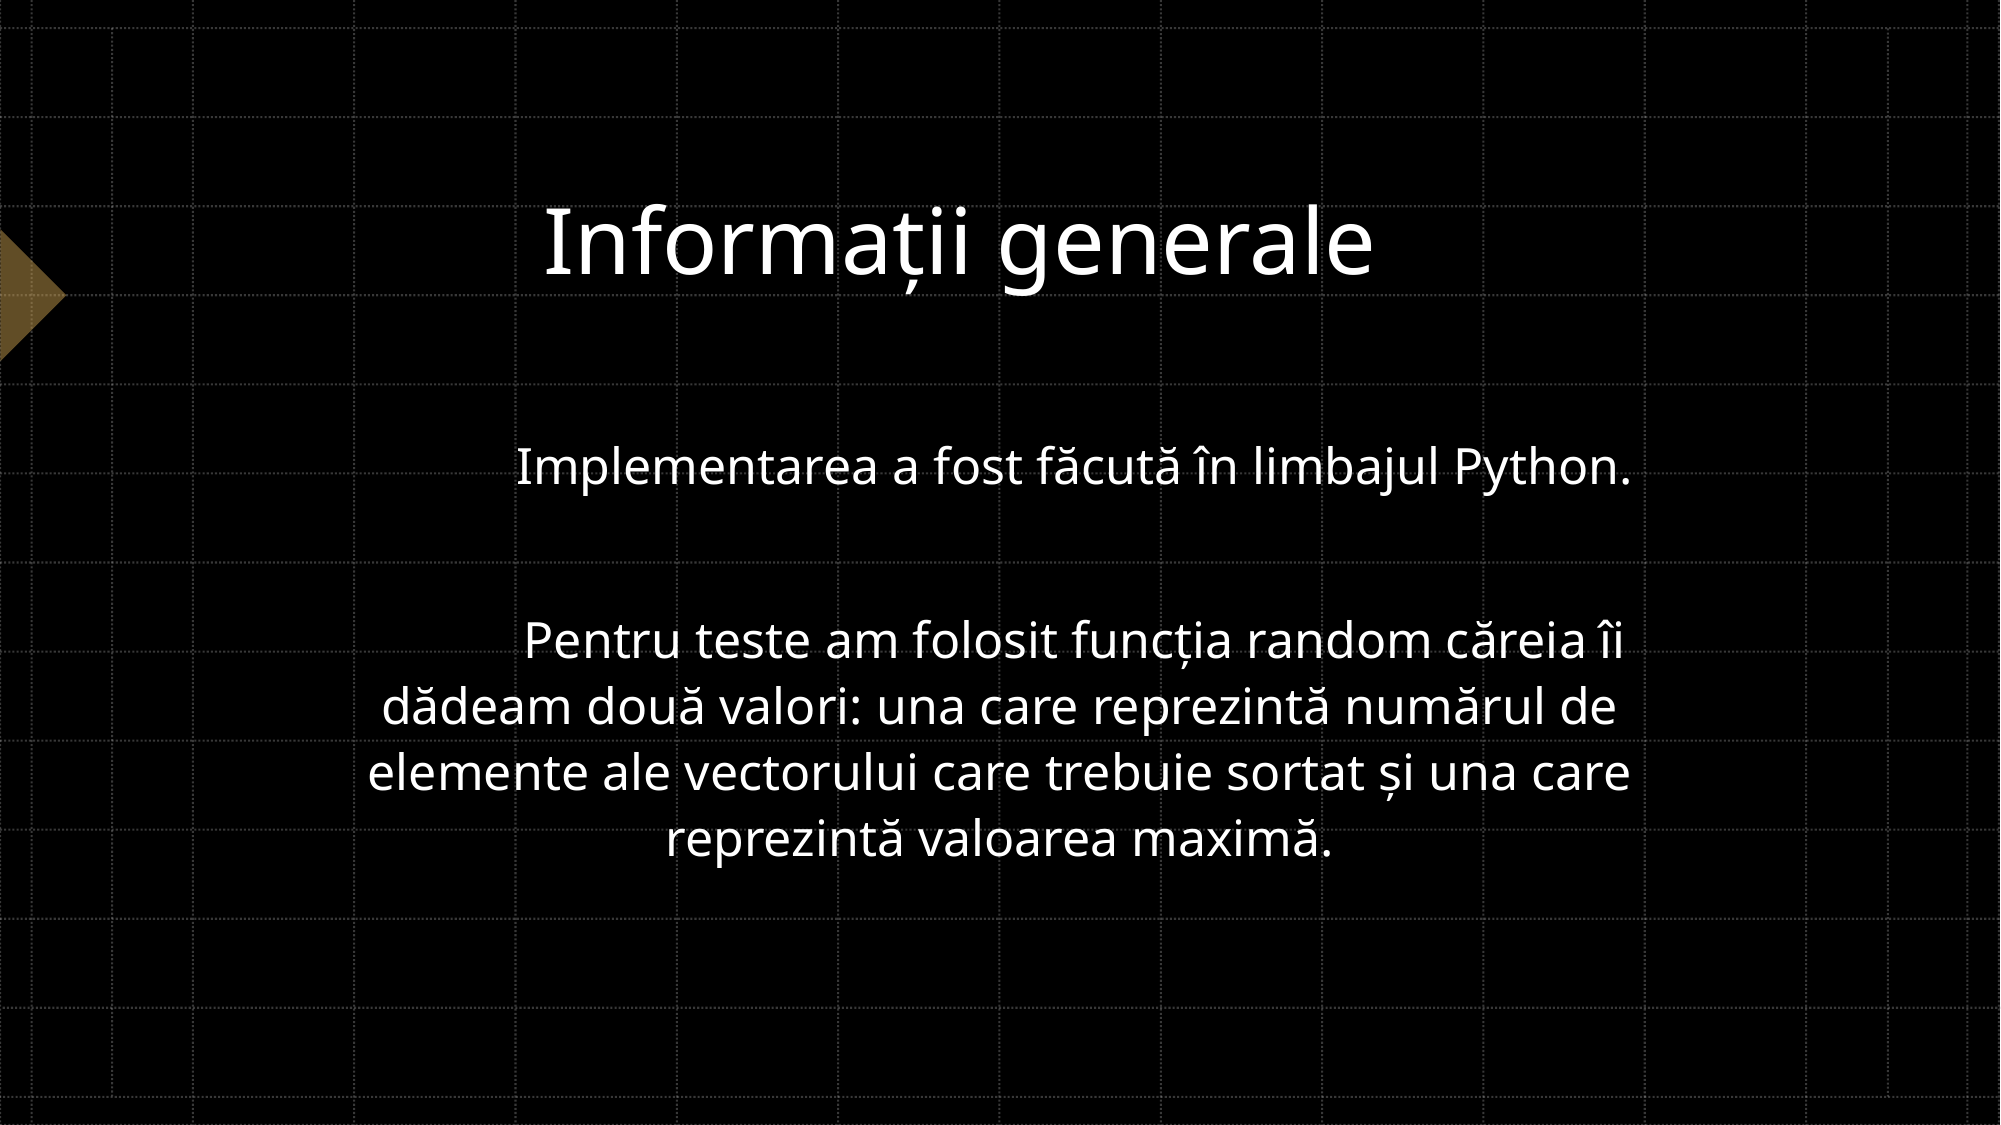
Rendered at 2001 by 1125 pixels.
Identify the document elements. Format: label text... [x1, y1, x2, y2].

list Implementarea a fost făcută în limbajul Python. Pentru teste am folosit funcția random căreia îi dădeam două valori: una care reprezintă numărul de elemente ale vectorului care trebuie sortat și una care reprezintă valoarea maximă. [262, 421, 1738, 1006]
title Informații generale [113, 119, 1808, 356]
